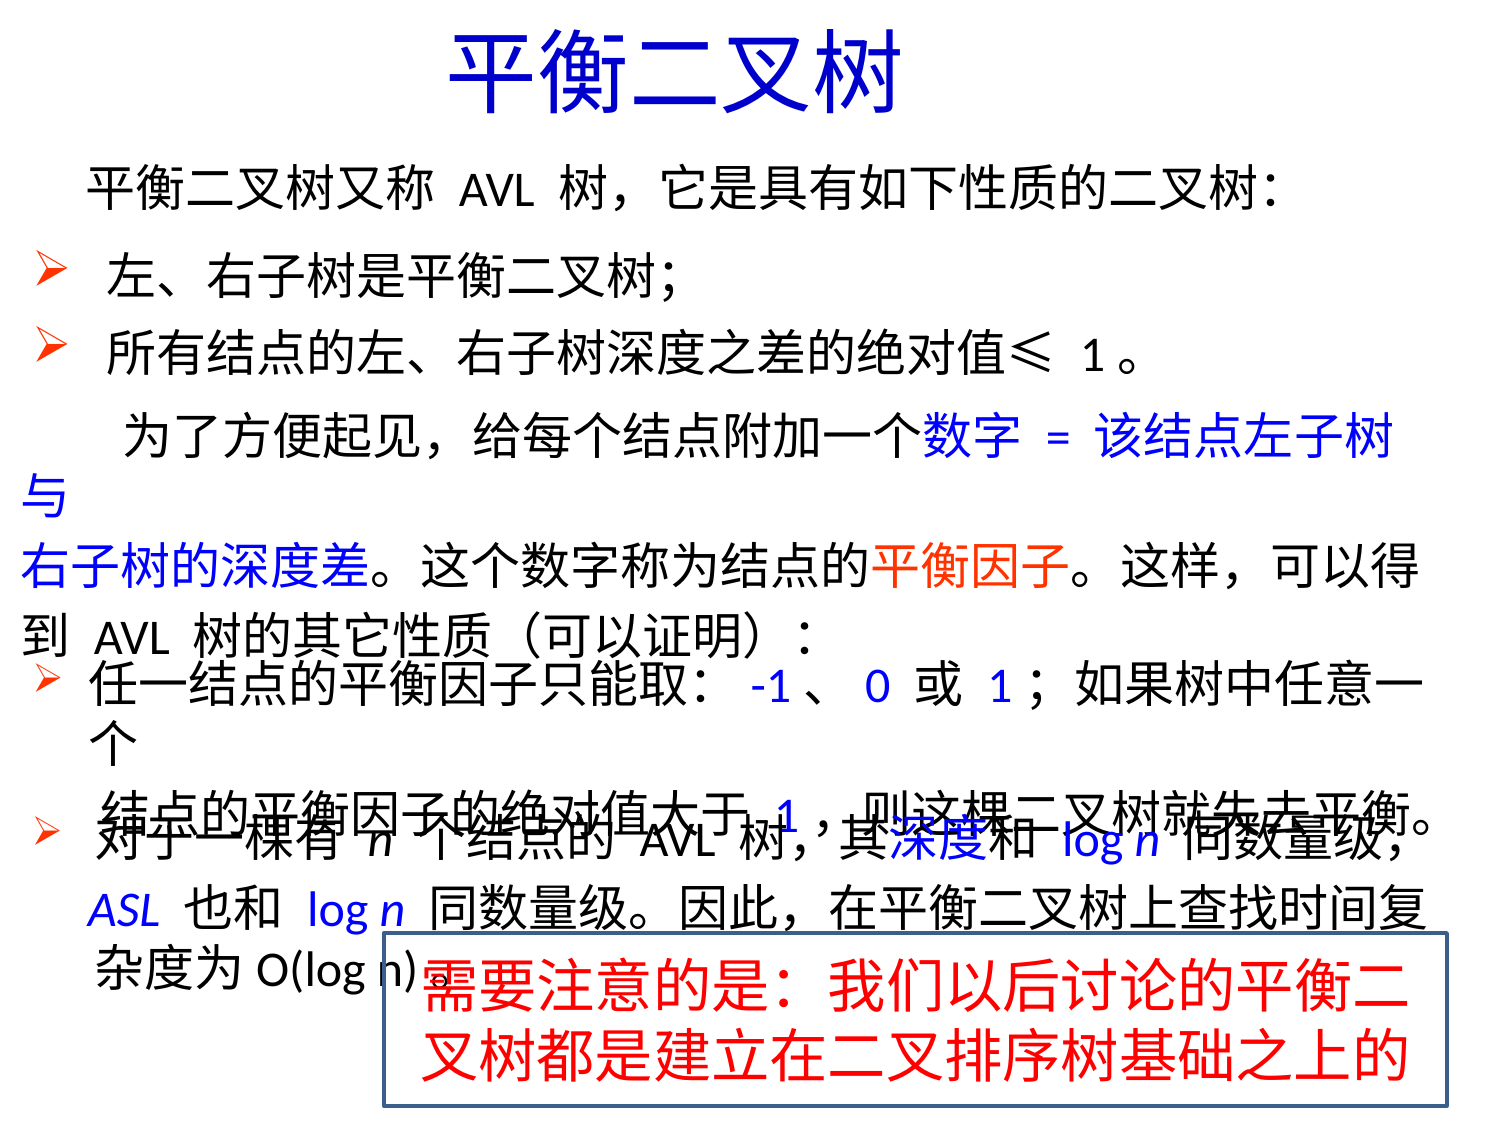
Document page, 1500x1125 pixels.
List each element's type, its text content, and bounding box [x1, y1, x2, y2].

text_box 平衡二叉树又称 AVL 树，它是具有如下性质的二叉树： [0, 148, 1412, 224]
text_box 平衡二叉树 [431, 26, 1187, 114]
text_box 对于一棵有 n 个结点的 AVL 树，其深度和 log n 同数量级， ASL 也和 log n 同数量级。因此，在平衡二叉树上查找时间复杂度为O(log n)。 [16, 798, 1470, 1004]
text_box 需要注意的是：我们以后讨论的平衡二叉树都是建立在二叉排序树基础之上的 [382, 931, 1449, 1108]
text_box 任一结点的平衡因子只能取：-1、0 或 1；如果树中任意一个 结点的平衡因子的绝对值大于 1，则这棵二叉树就失去平衡。 [17, 645, 1471, 812]
text_box 左、右子树是平衡二叉树； 所有结点的左、右子树深度之差的绝对值≤ 1。 [17, 231, 1281, 389]
text_box 为了方便起见，给每个结点附加一个数字 = 该结点左子树与 右子树的深度差。这个数字称为结点的平衡因子。这样，可以得 到 AVL 树的其它性质（可以证明）： [5, 397, 1459, 672]
